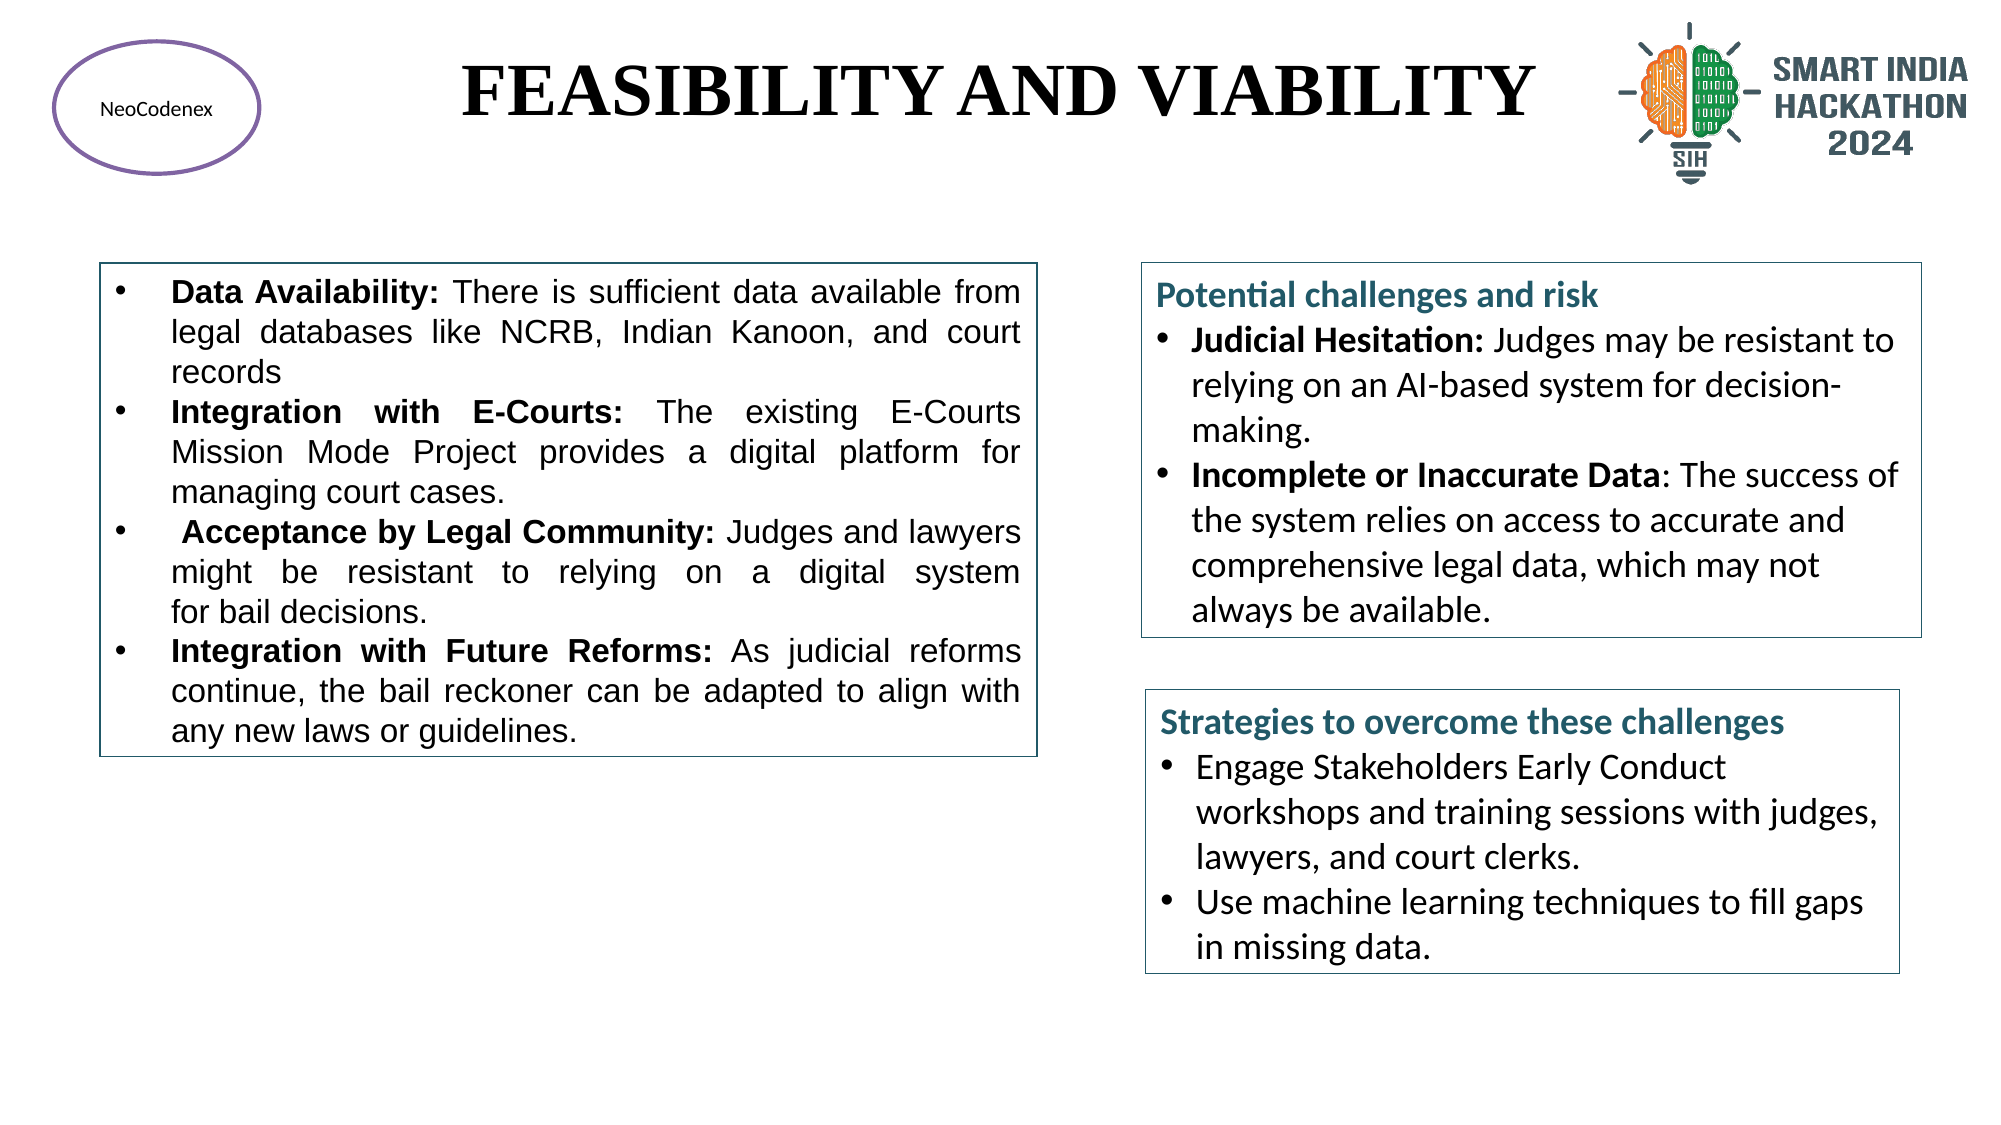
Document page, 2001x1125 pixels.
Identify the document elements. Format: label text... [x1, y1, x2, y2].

title FEASIBILITY AND VIABILITY [99, 0, 1900, 180]
text_box Potential challenges and risk Judicial Hesitation: Judges may be resistant to relying on an AI-based system for decision-making. Incomplete or Inaccurate Data: The success of the system relies on access to accurate and comprehensive legal data, which may not always be available. [1141, 262, 1922, 638]
text_box NeoCodenex [54, 41, 260, 174]
picture [1608, 13, 1977, 202]
text_box Strategies to overcome these challenges Engage Stakeholders Early Conduct workshops and training sessions with judges, lawyers, and court clerks. Use machine learning techniques to fill gaps in missing data. [1145, 689, 1900, 974]
text_box Data Availability: There is sufficient data available from legal databases like NCRB, Indian Kanoon, and court records Integration with E-Courts: The existing E-Courts Mission Mode Project provides a digital platform for managing court cases. Acceptance by Legal Community: Judges and lawyers might be resistant to relying on a digital system for bail decisions. Integration with Future Reforms: As judicial reforms continue, the bail reckoner can be adapted to align with any new laws or guidelines. [99, 262, 1037, 757]
